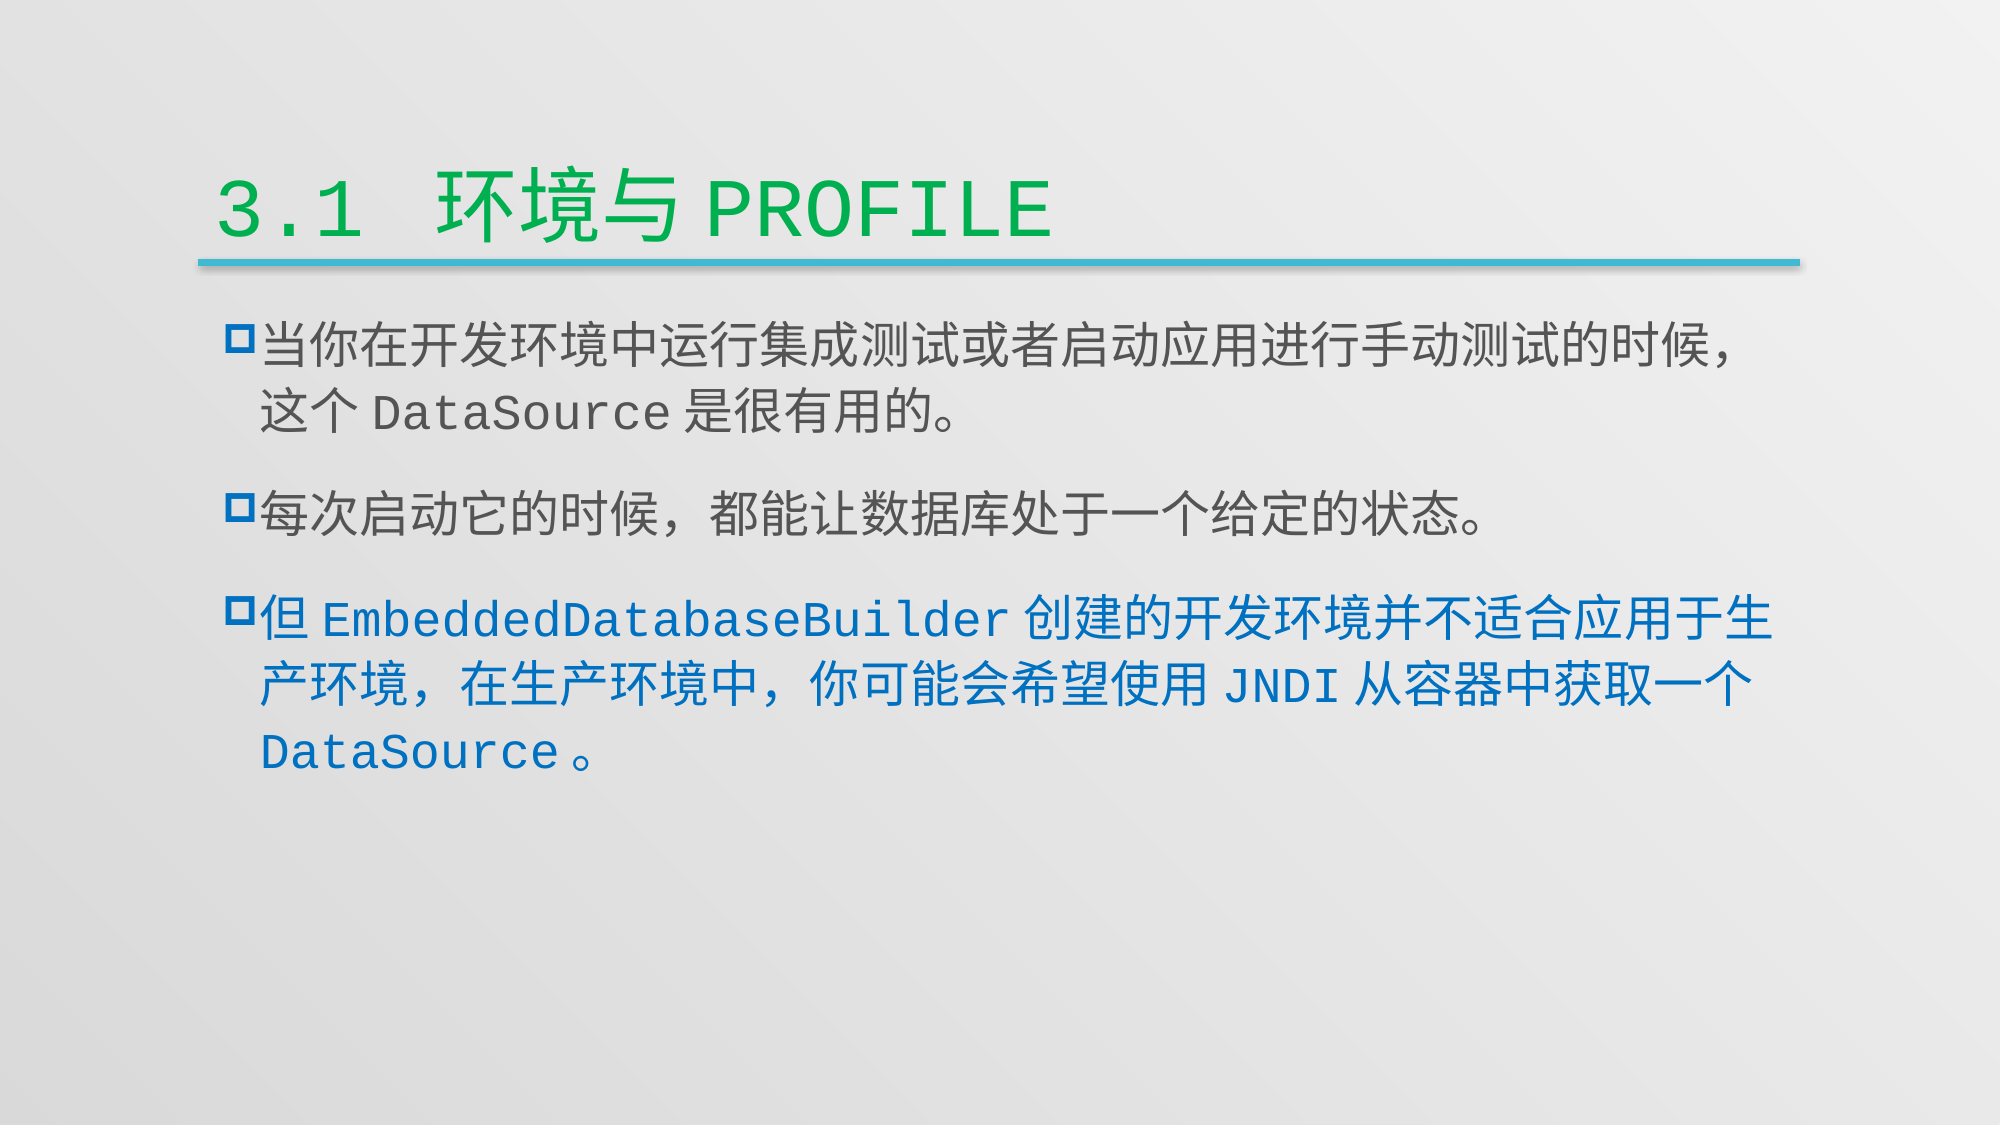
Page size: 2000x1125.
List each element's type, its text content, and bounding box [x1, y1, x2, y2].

list 当你在开发环境中运行集成测试或者启动应用进行手动测试的时候，这个DataSource是很有用的。 每次启动它的时候，都能让数据库处于一个给定的状态。 但EmbeddedDatabaseBuilder创建的开发环境并不适合应用于生产环境，在生产环境中，你可能会希望使用JNDI从容器中获取一个DataSource。 [199, 299, 1800, 1013]
title 3.1 环境与profile [199, 45, 1800, 263]
